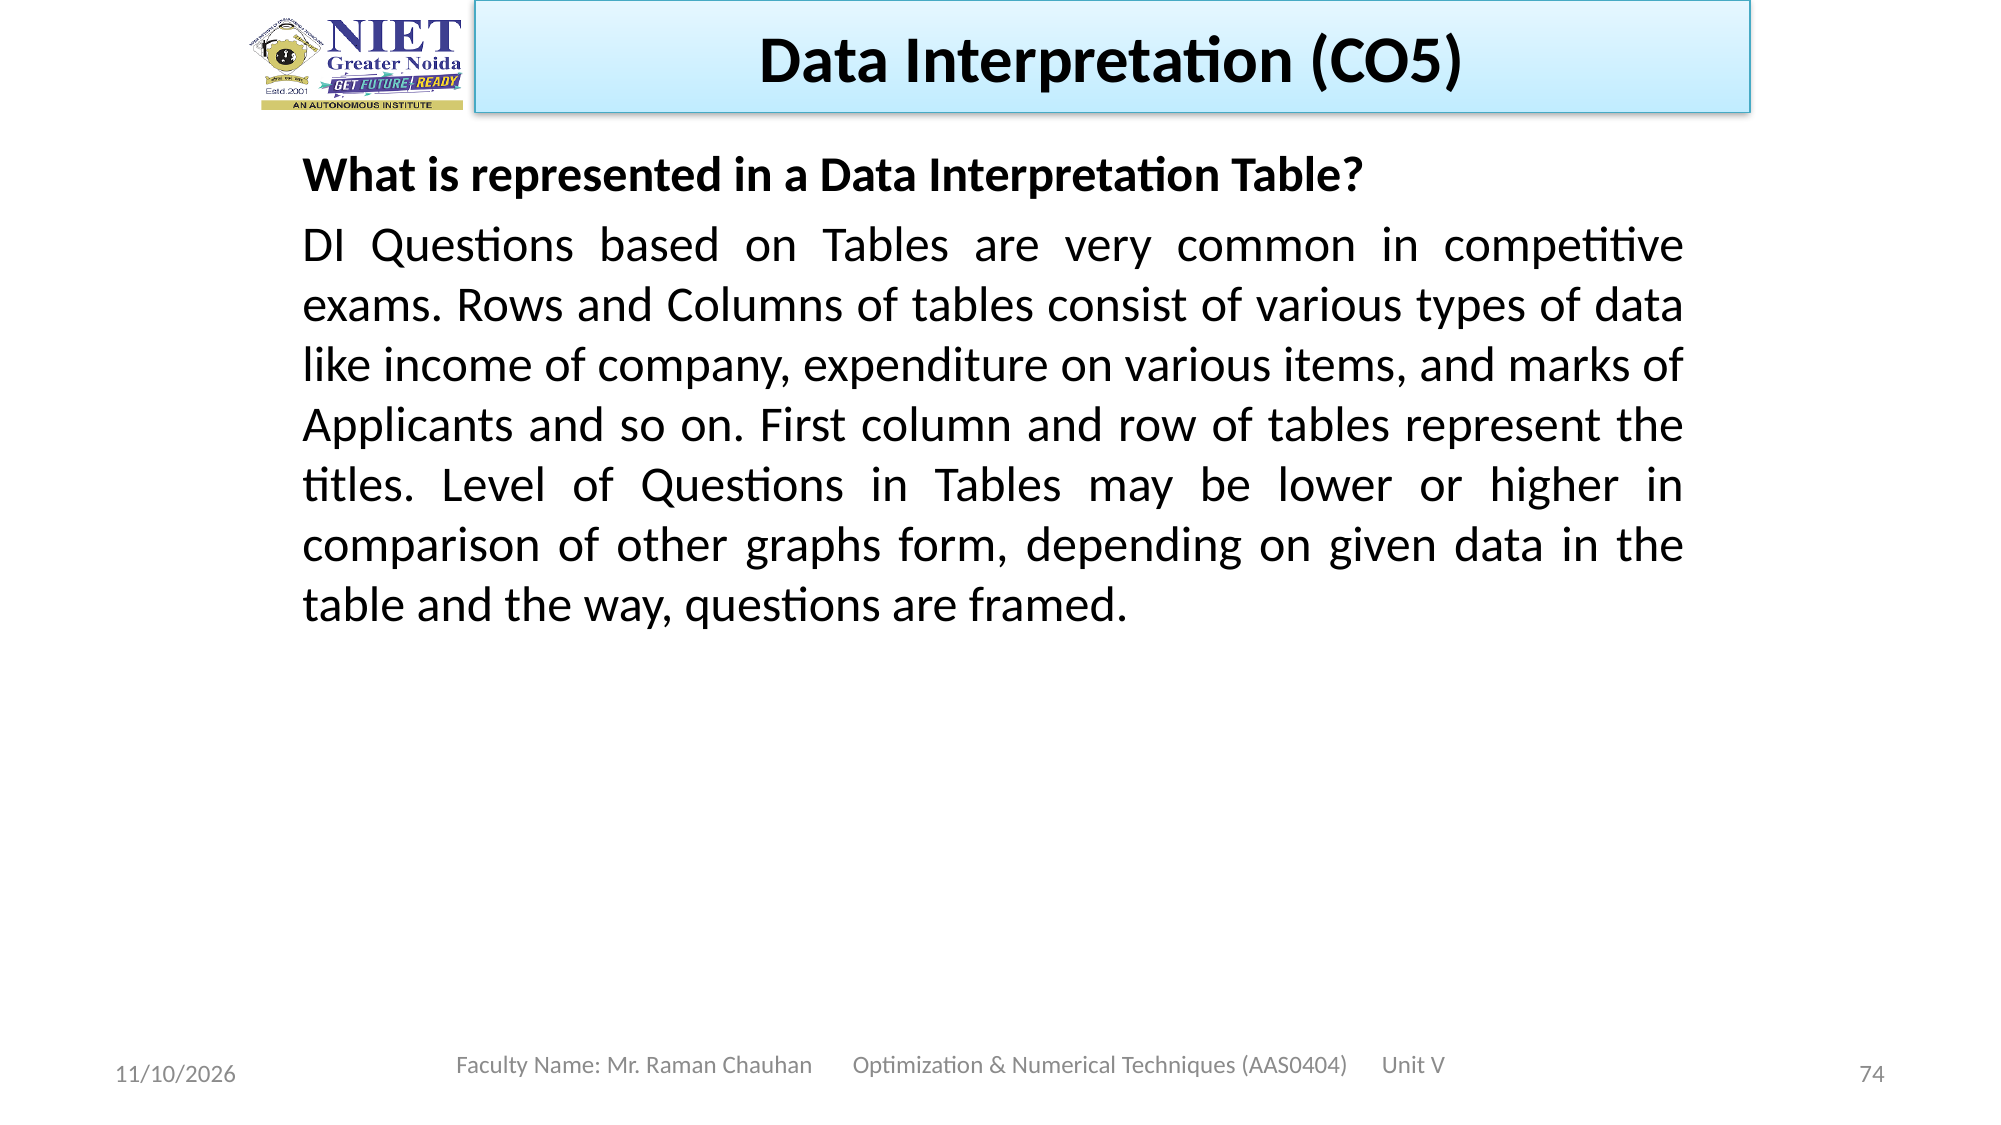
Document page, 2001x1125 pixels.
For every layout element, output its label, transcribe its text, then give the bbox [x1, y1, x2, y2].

picture [249, 18, 463, 110]
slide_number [99, 1042, 416, 1103]
footer Faculty Name: Mr. Raman Chauhan Optimization & Numerical Techniques (AAS0404) Unit V [416, 1025, 1488, 1103]
list What is represented in a Data Interpretation Table? DI Questions based on Tables are very common in competitive exams. Rows and Columns of tables consist of various types of data like income of company, expenditure on various items, and marks of Applicants and so on. First column and row of tables represent the titles. Level of Questions in Tables may be lower or higher in comparison of other graphs form, depending on given data in the table and the way, questions are framed. [287, 134, 1700, 1025]
text_box Data Interpretation (CO5) [474, 0, 1751, 113]
slide_number 74 [1433, 1042, 1900, 1103]
